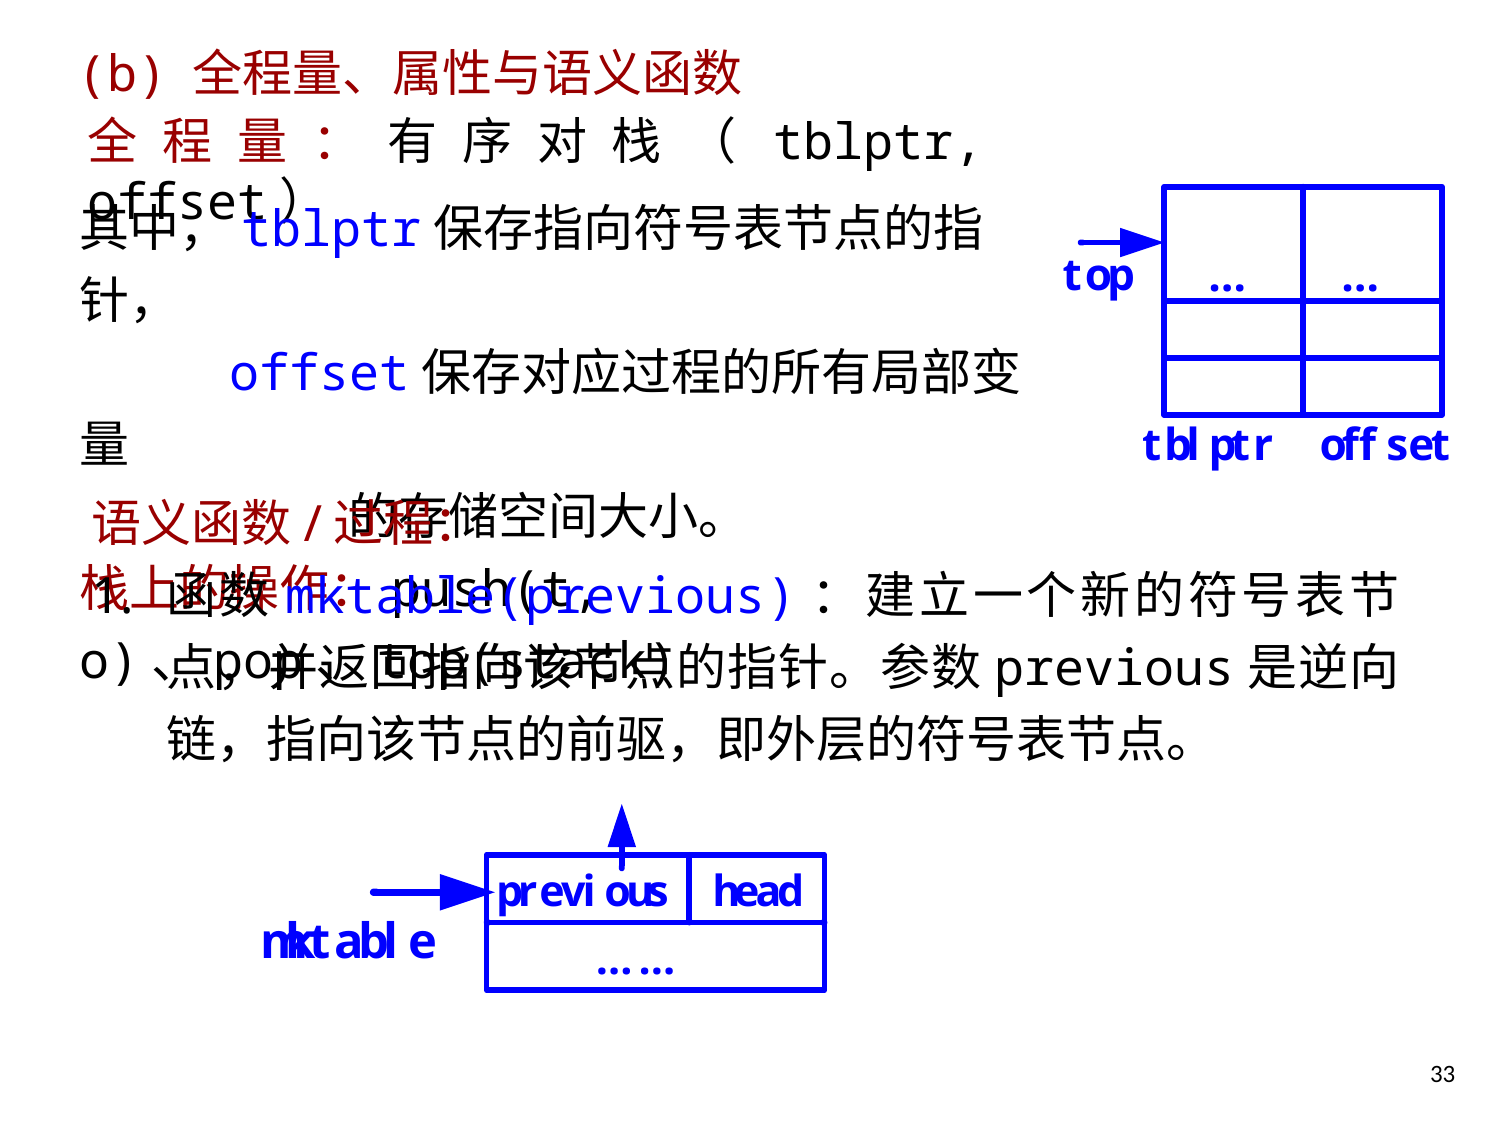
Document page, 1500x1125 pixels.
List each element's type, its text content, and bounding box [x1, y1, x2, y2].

slide_number 33 [1132, 1042, 1471, 1103]
text_box 其中，tblptr保存指向符号表节点的指针， offset保存对应过程的所有局部变量 的存储空间大小。 栈上的操作：push(t, o)、pop、top(stack) [64, 176, 1078, 696]
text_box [478, 798, 833, 999]
title (b) 全程量、属性与语义函数 [62, 37, 850, 113]
text_box 语义函数/过程： 1. 函数mktable(previous)：建立一个新的符号表节点，并返回指向该节点的指针。参数previous是逆向链，指向该节点的前驱，即外层的符号表节点。 [76, 472, 1415, 775]
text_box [253, 867, 502, 981]
text_box 全程量：有序对栈（tblptr, offset） [73, 101, 999, 176]
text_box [1057, 178, 1459, 480]
